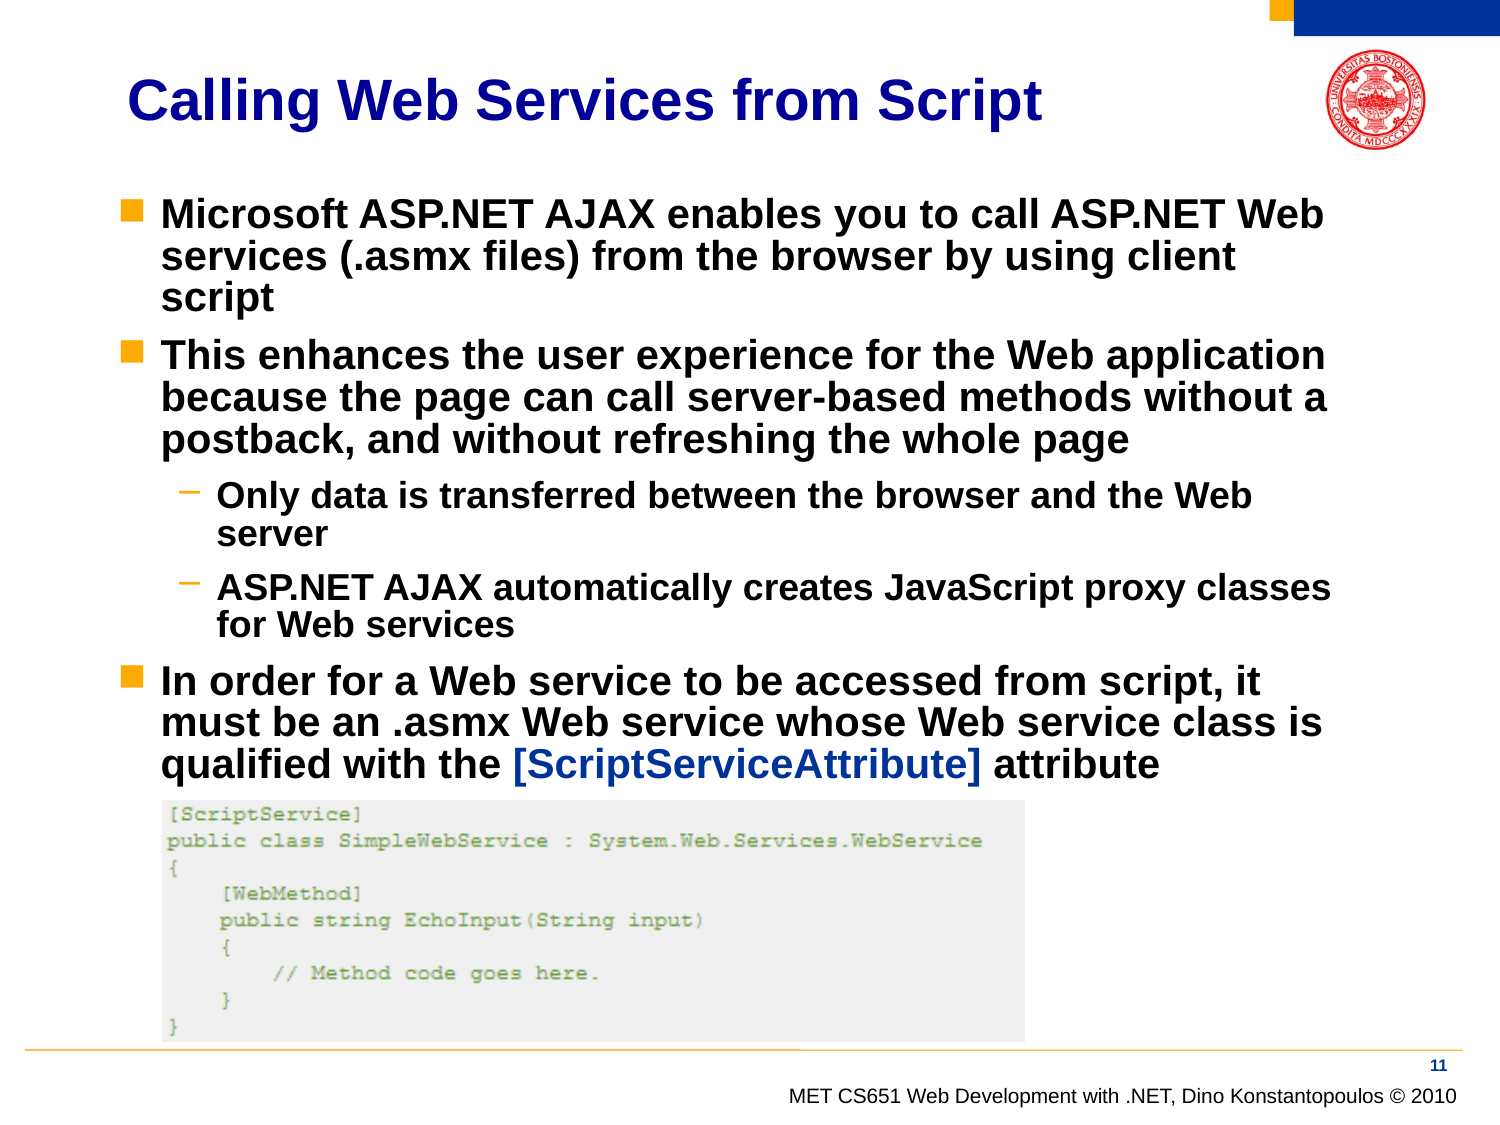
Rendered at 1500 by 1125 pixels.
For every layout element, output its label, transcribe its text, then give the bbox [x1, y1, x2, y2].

slide_number 11 [1374, 1049, 1463, 1076]
title Calling Web Services from Script [112, 62, 1288, 151]
list Microsoft ASP.NET AJAX enables you to call ASP.NET Web services (.asmx files) from the browser by using client script This enhances the user experience for the Web application because the page can call server-based methods without a postback, and without refreshing the whole page Only data is transferred between the browser and the Web server ASP.NET AJAX automatically creates JavaScript proxy classes for Web services In order for a Web service to be accessed from script, it must be an .asmx Web service whose Web service class is qualified with the [ScriptServiceAttribute] attribute [108, 187, 1371, 977]
picture [1325, 49, 1426, 150]
picture [162, 800, 1026, 1042]
